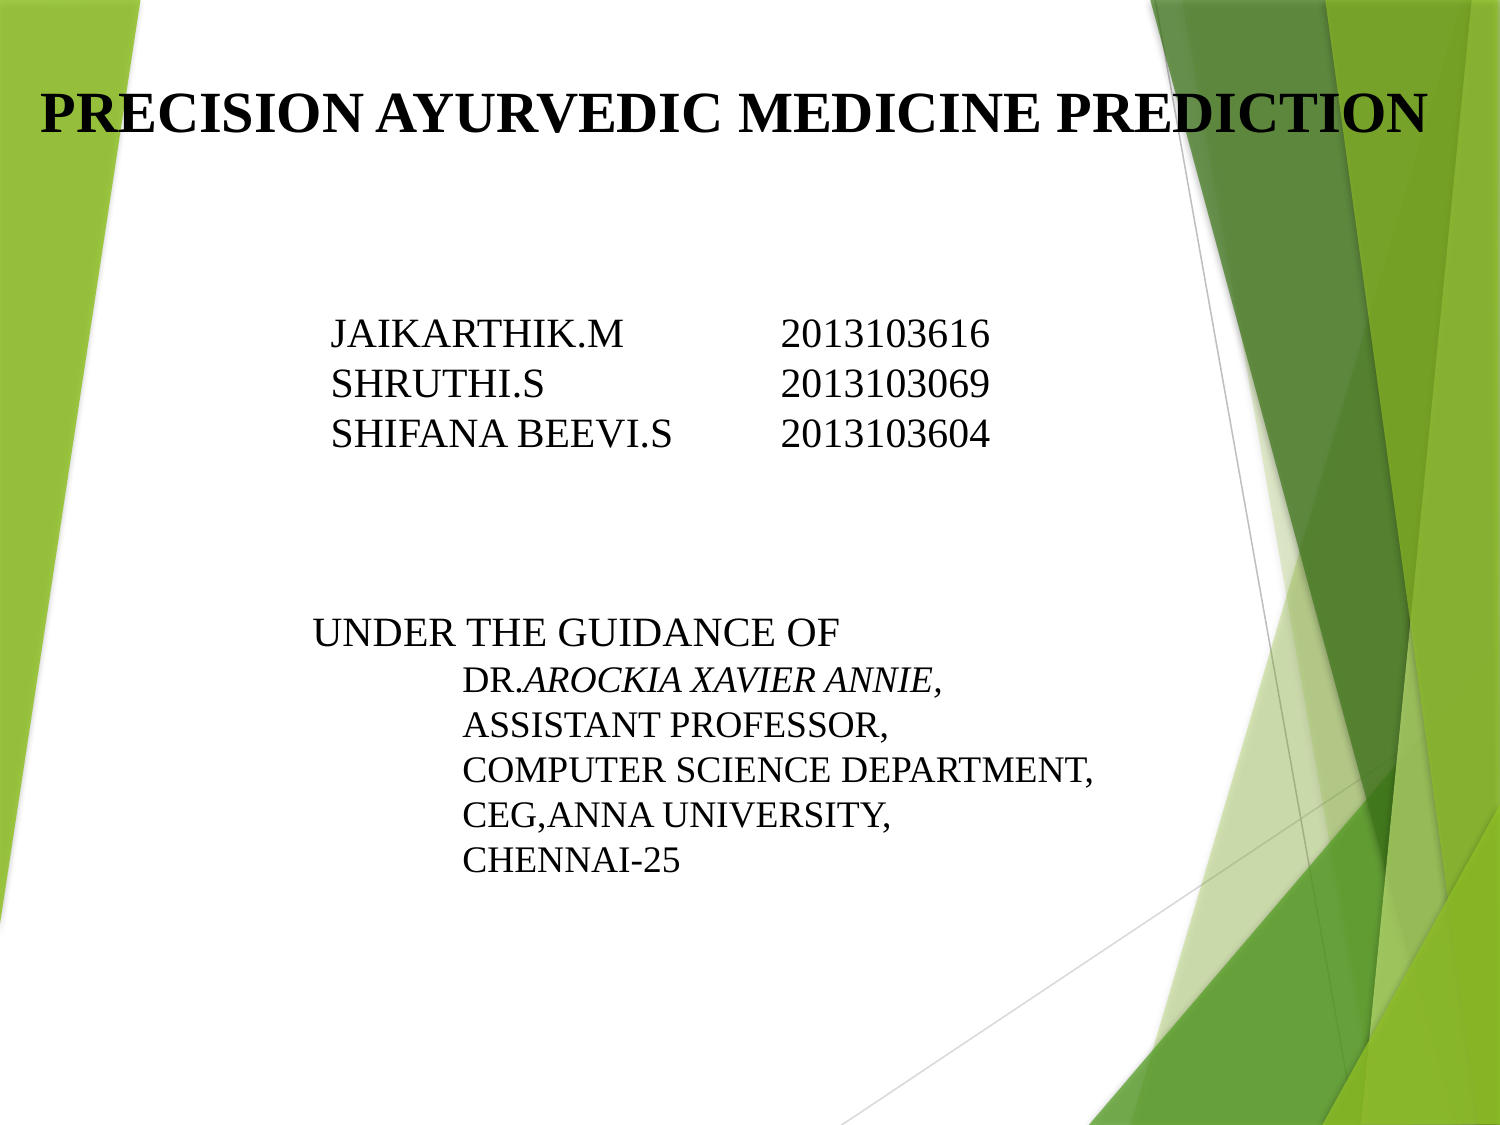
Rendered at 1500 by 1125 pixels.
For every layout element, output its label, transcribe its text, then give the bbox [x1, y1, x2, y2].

text_box PRECISION AYURVEDIC MEDICINE PREDICTION [17, 66, 1500, 152]
text_box JAIKARTHIK.M 2013103616 SHRUTHI.S 2013103069 SHIFANA BEEVI.S 2013103604 [315, 298, 1202, 464]
text_box UNDER THE GUIDANCE OF DR.AROCKIA XAVIER ANNIE, ASSISTANT PROFESSOR, COMPUTER SCIENCE DEPARTMENT, CEG,ANNA UNIVERSITY, CHENNAI-25 [147, 597, 1176, 933]
